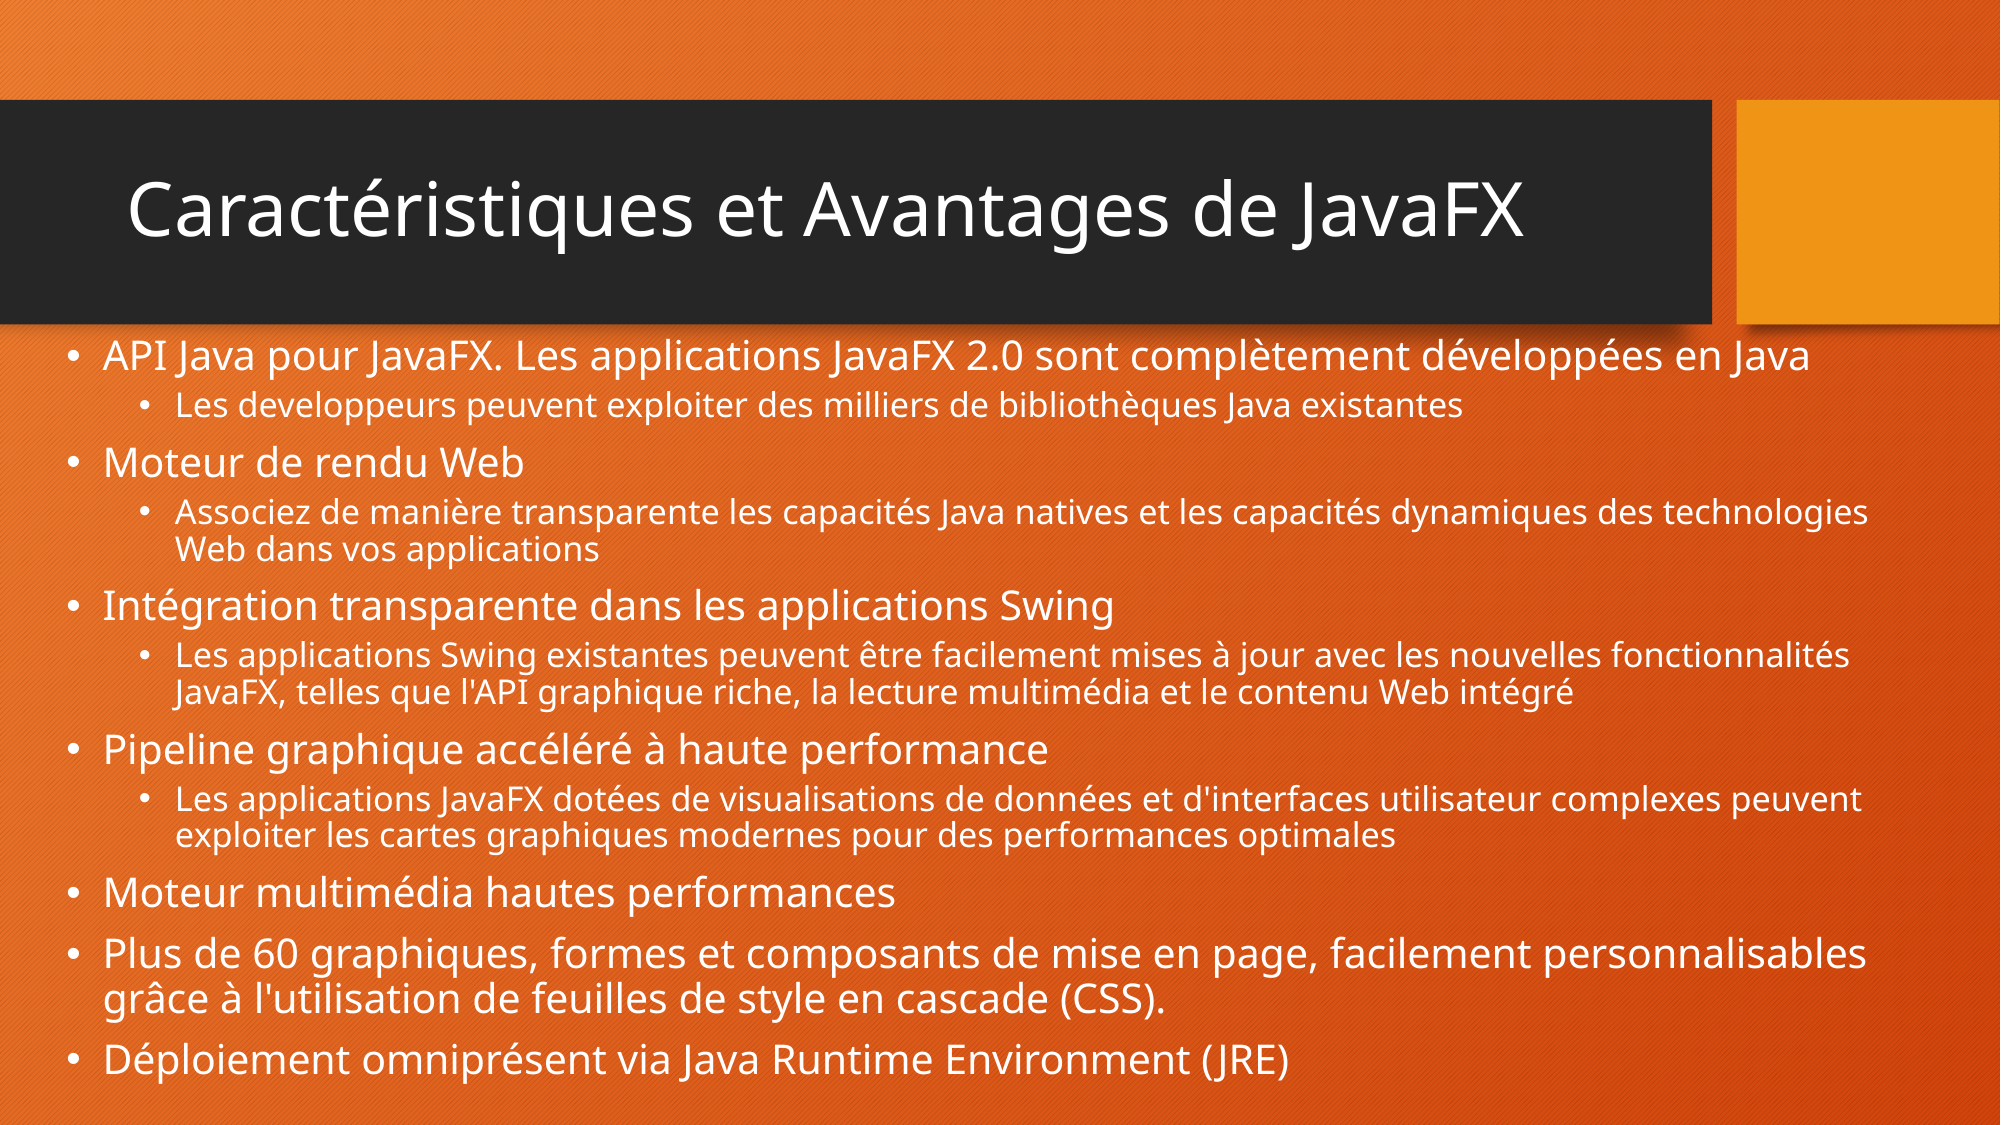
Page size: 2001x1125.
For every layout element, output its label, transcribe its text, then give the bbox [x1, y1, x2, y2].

list API Java pour JavaFX. Les applications JavaFX 2.0 sont complètement développées en Java Les developpeurs peuvent exploiter des milliers de bibliothèques Java existantes Moteur de rendu Web Associez de manière transparente les capacités Java natives et les capacités dynamiques des technologies Web dans vos applications Intégration transparente dans les applications Swing Les applications Swing existantes peuvent être facilement mises à jour avec les nouvelles fonctionnalités JavaFX, telles que l'API graphique riche, la lecture multimédia et le contenu Web intégré Pipeline graphique accéléré à haute performance Les applications JavaFX dotées de visualisations de données et d'interfaces utilisateur complexes peuvent exploiter les cartes graphiques modernes pour des performances optimales Moteur multimédia hautes performances Plus de 60 graphiques, formes et composants de mise en page, facilement personnalisables grâce à l'utilisation de feuilles de style en cascade (CSS). Déploiement omniprésent via Java Runtime Environment (JRE) [51, 327, 1890, 1100]
picture [0, 325, 1713, 376]
title Caractéristiques et Avantages de JavaFX [111, 123, 1689, 301]
picture [1736, 325, 2000, 347]
